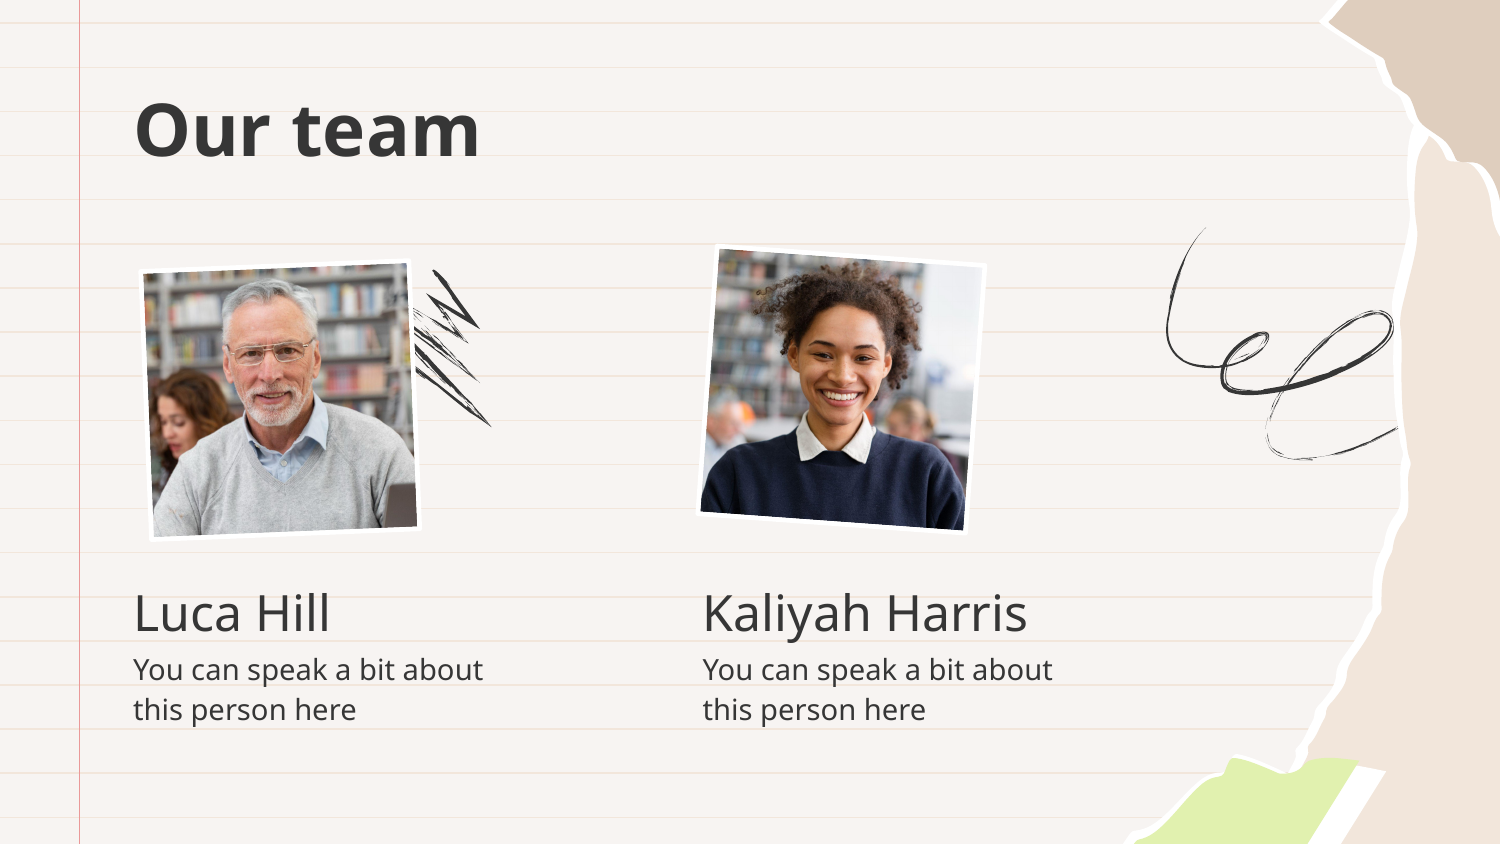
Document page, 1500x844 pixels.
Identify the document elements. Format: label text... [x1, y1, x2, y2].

picture [144, 264, 417, 537]
picture [701, 249, 982, 530]
subtitle Luca Hill [118, 562, 549, 631]
subtitle You can speak a bit about this person here [687, 631, 1119, 726]
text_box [417, 300, 516, 404]
title Our team [118, 68, 1382, 163]
subtitle Kaliyah Harris [687, 562, 1119, 631]
subtitle You can speak a bit about this person here [118, 631, 549, 726]
